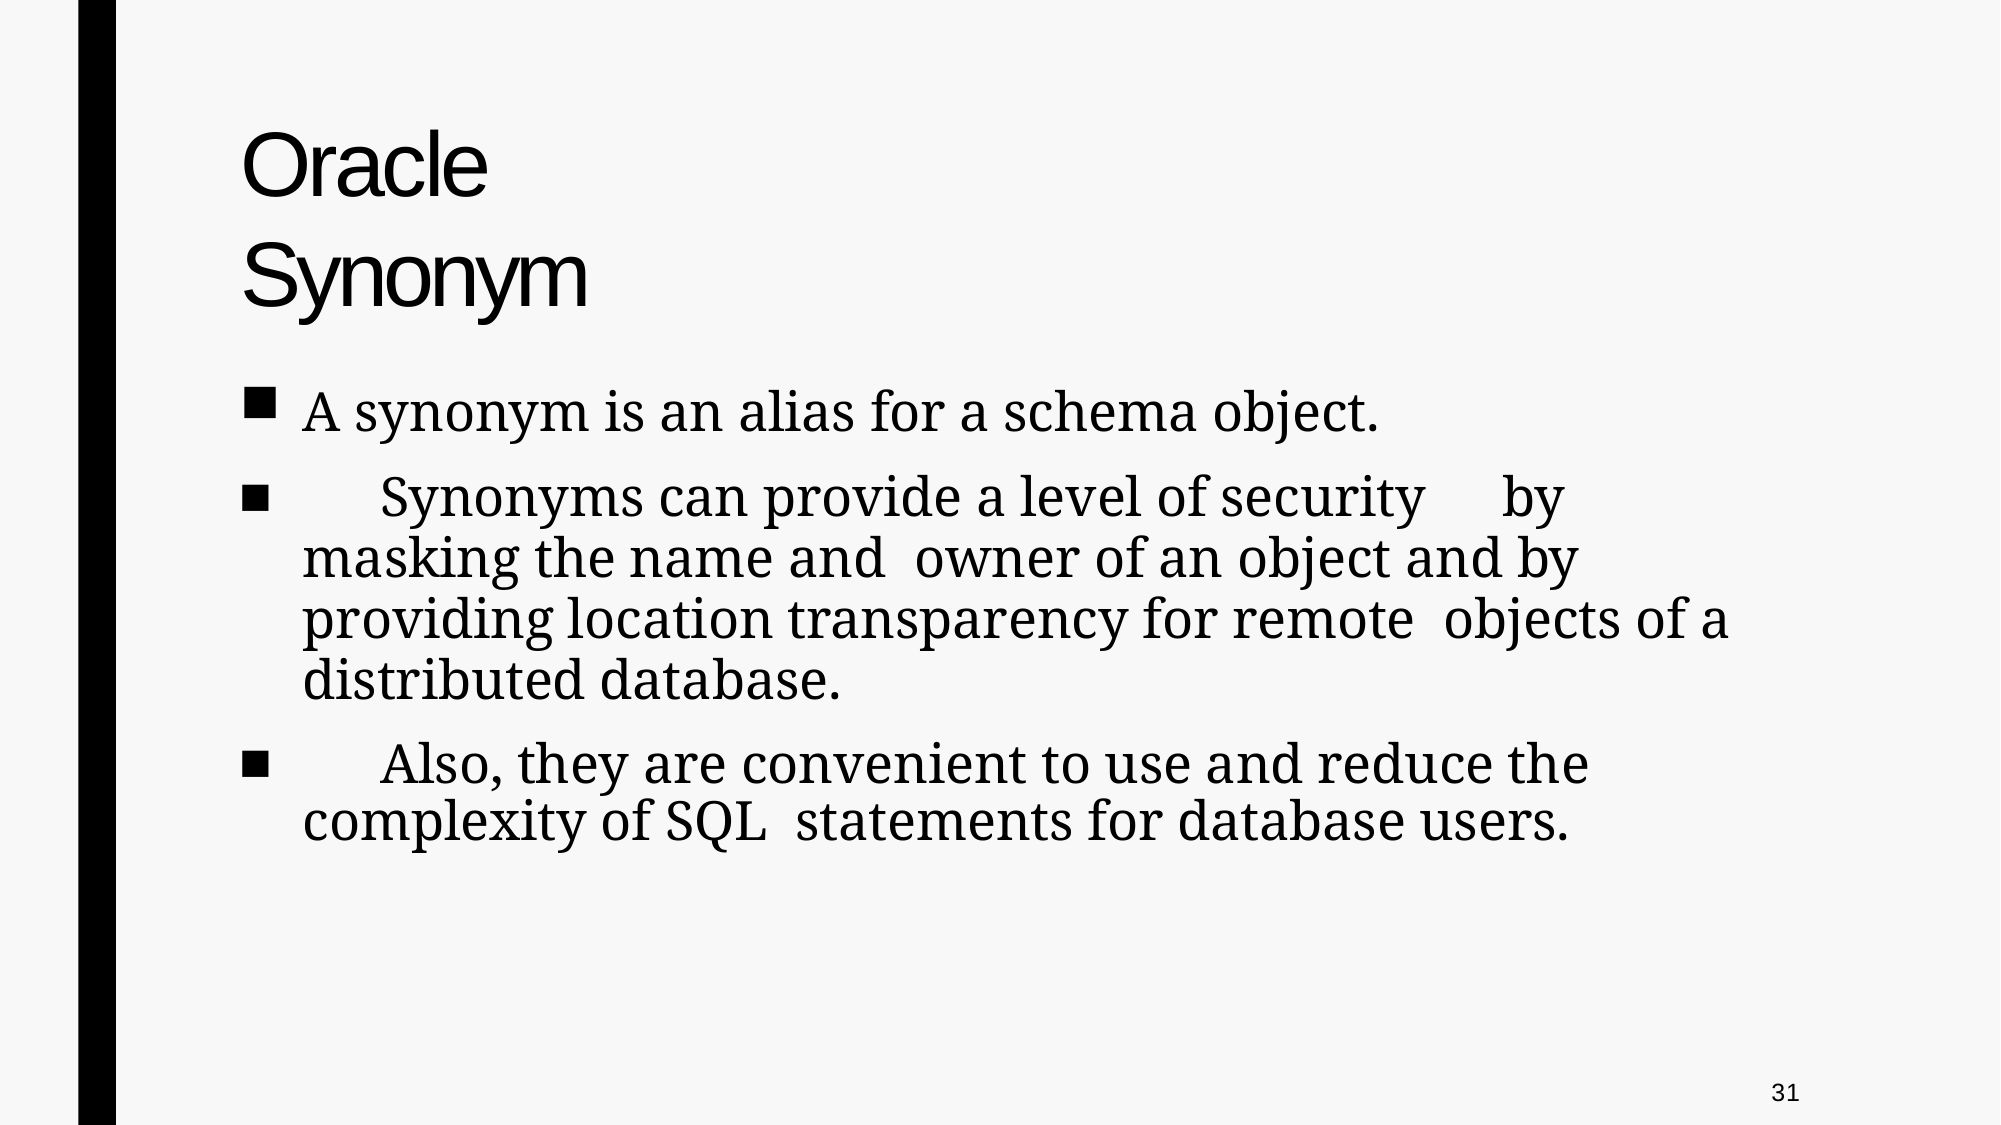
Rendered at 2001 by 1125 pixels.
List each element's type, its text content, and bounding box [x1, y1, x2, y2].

text_box A synonym is an alias for a schema object. Synonyms can provide a level of security by masking the name and owner of an object and by providing location transparency for remote objects of a distributed database. Also, they are convenient to use and reduce the complexity of SQL statements for database users. [237, 354, 1750, 851]
title Oracle Synonym [237, 102, 862, 326]
slide_number 31 [1765, 1076, 1808, 1125]
